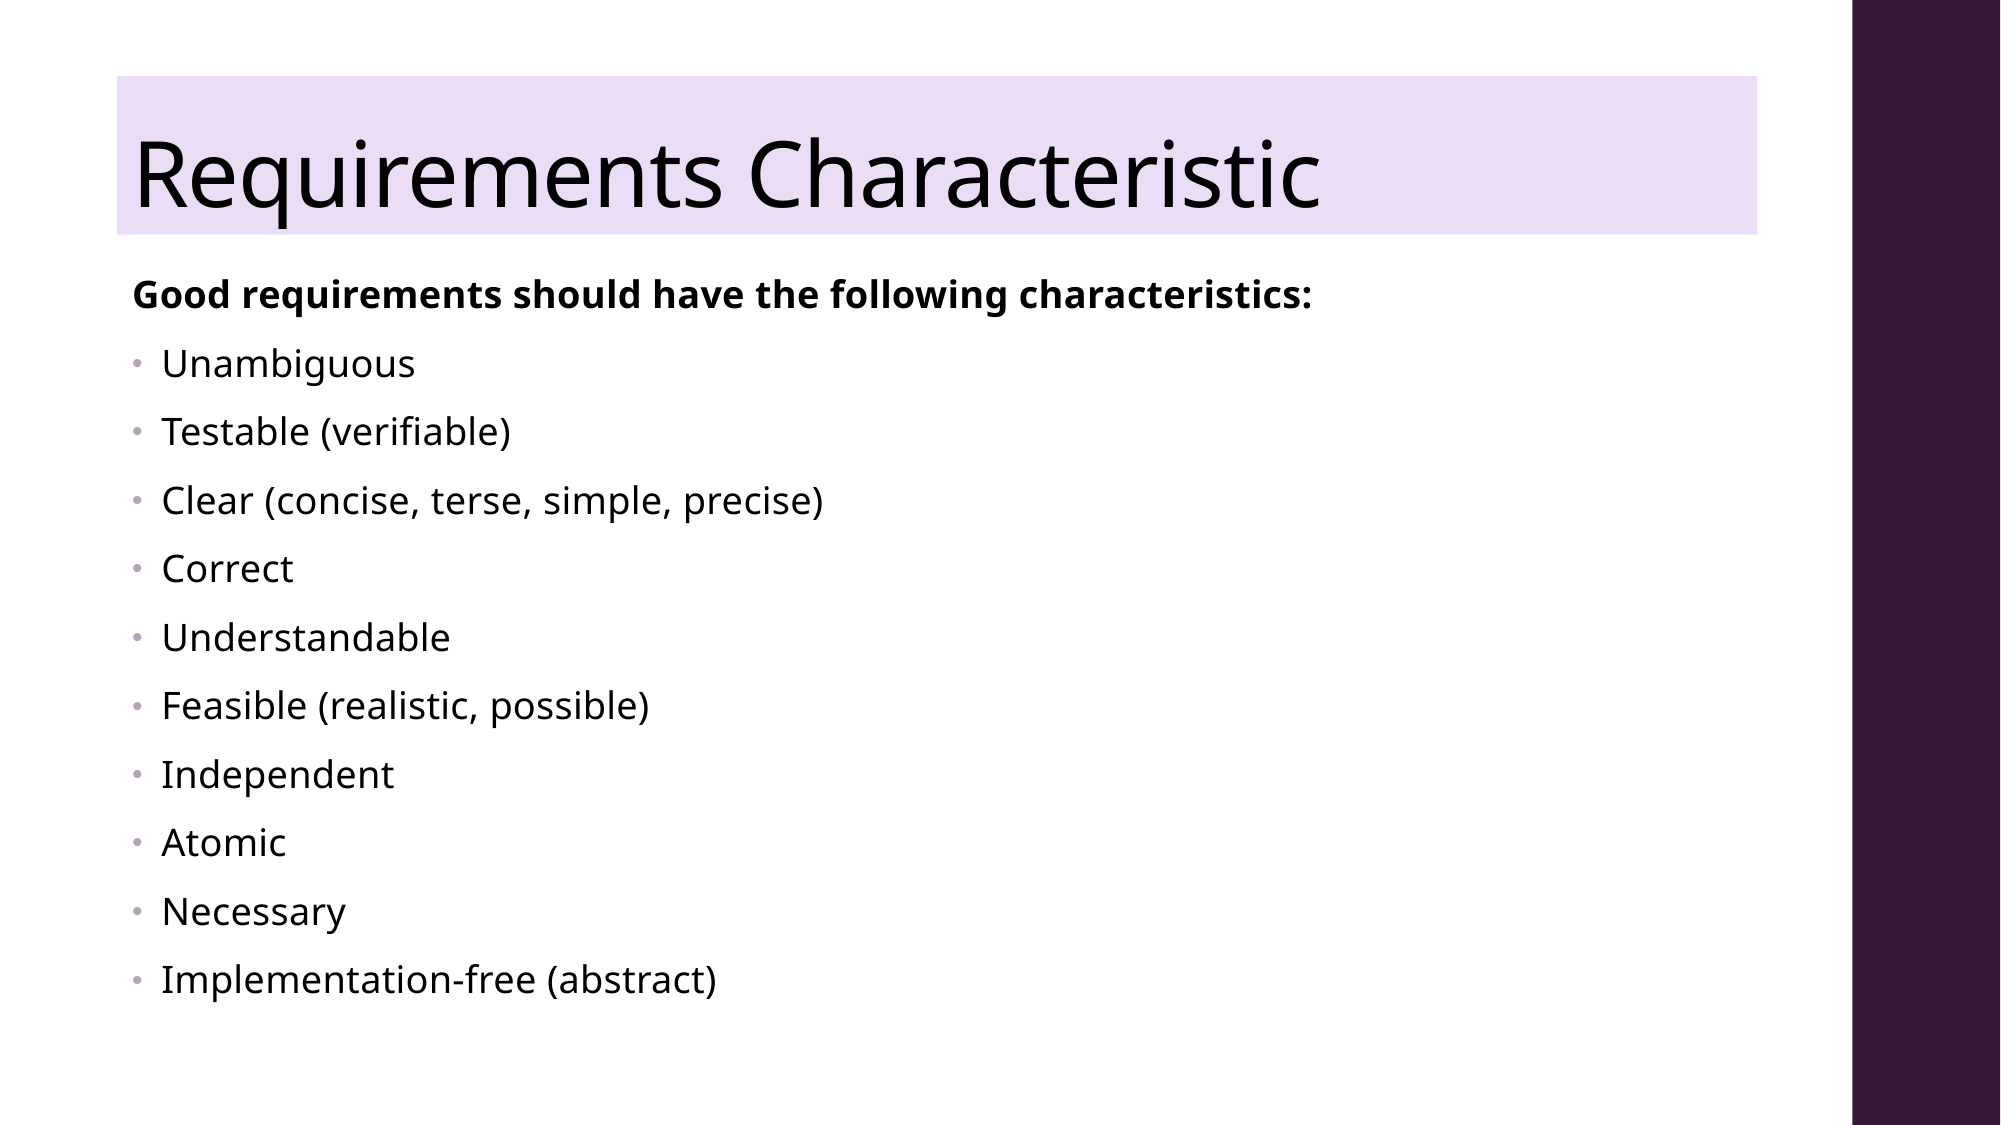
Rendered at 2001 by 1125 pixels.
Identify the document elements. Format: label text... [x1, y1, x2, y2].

list Good requirements should have the following characteristics: Unambiguous Testable (verifiable) Clear (concise, terse, simple, precise) Correct Understandable Feasible (realistic, possible) Independent Atomic Necessary Implementation-free (abstract) [116, 266, 1758, 1014]
title Requirements Characteristic [116, 76, 1758, 235]
